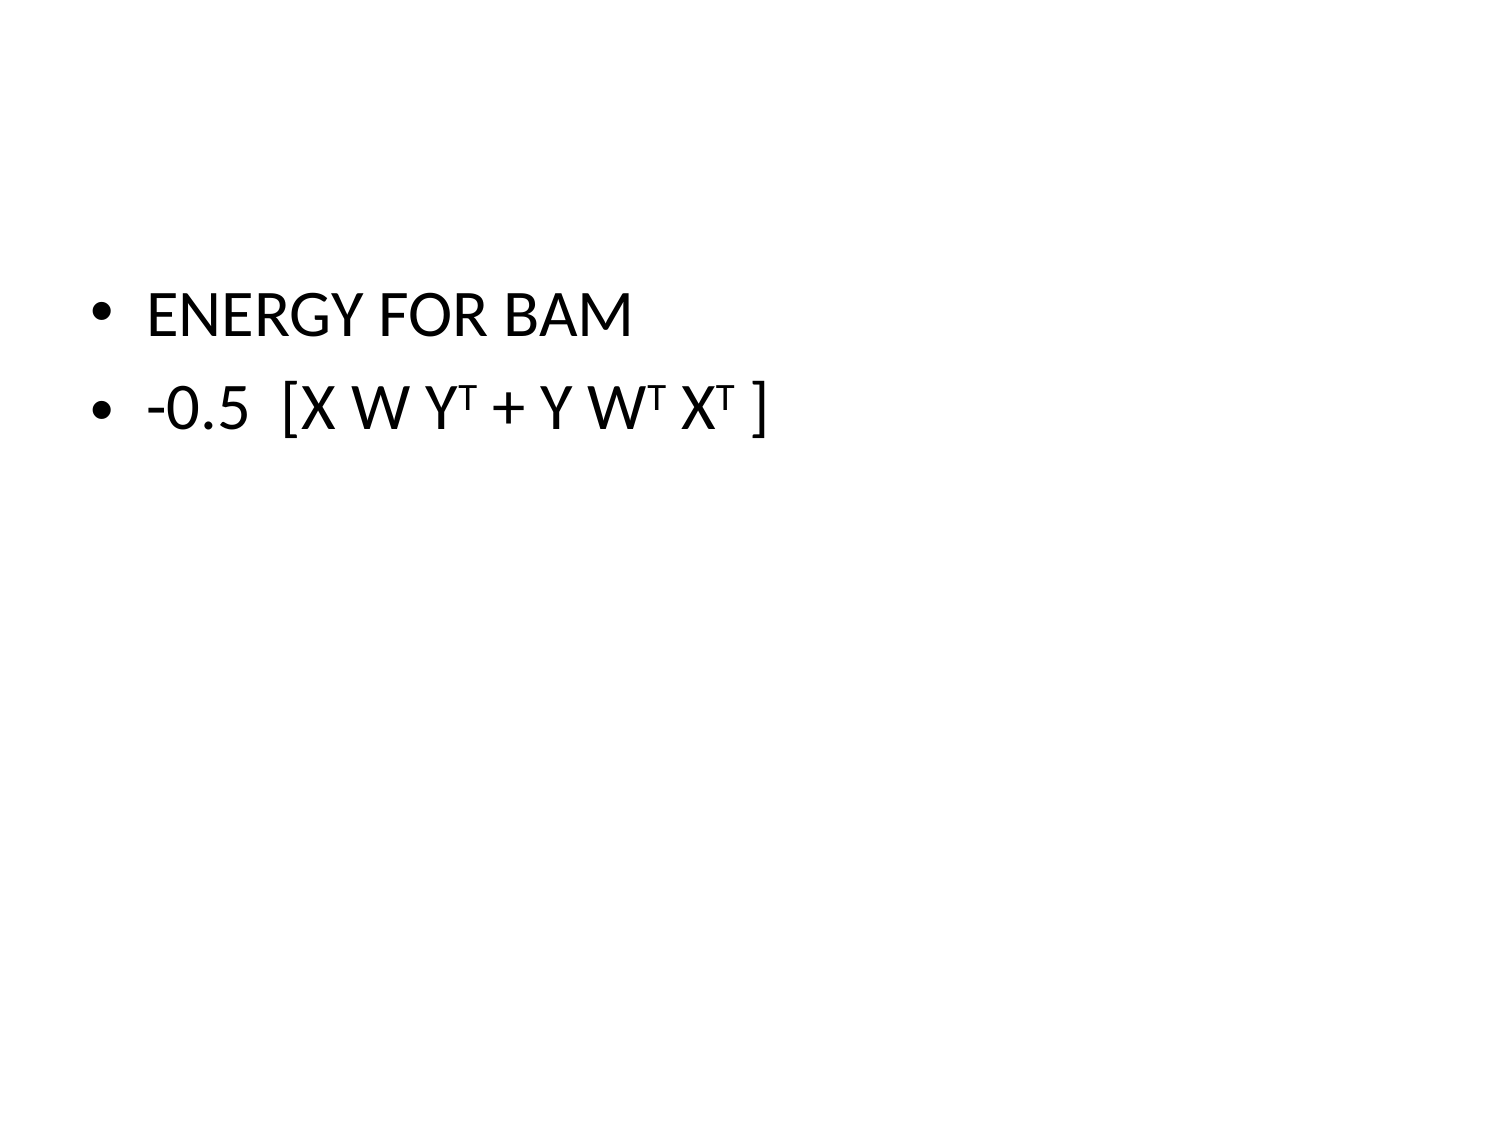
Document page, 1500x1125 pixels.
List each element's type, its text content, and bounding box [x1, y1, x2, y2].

list ENERGY FOR BAM -0.5 [X W YT + Y WT XT ] [75, 262, 1425, 1005]
